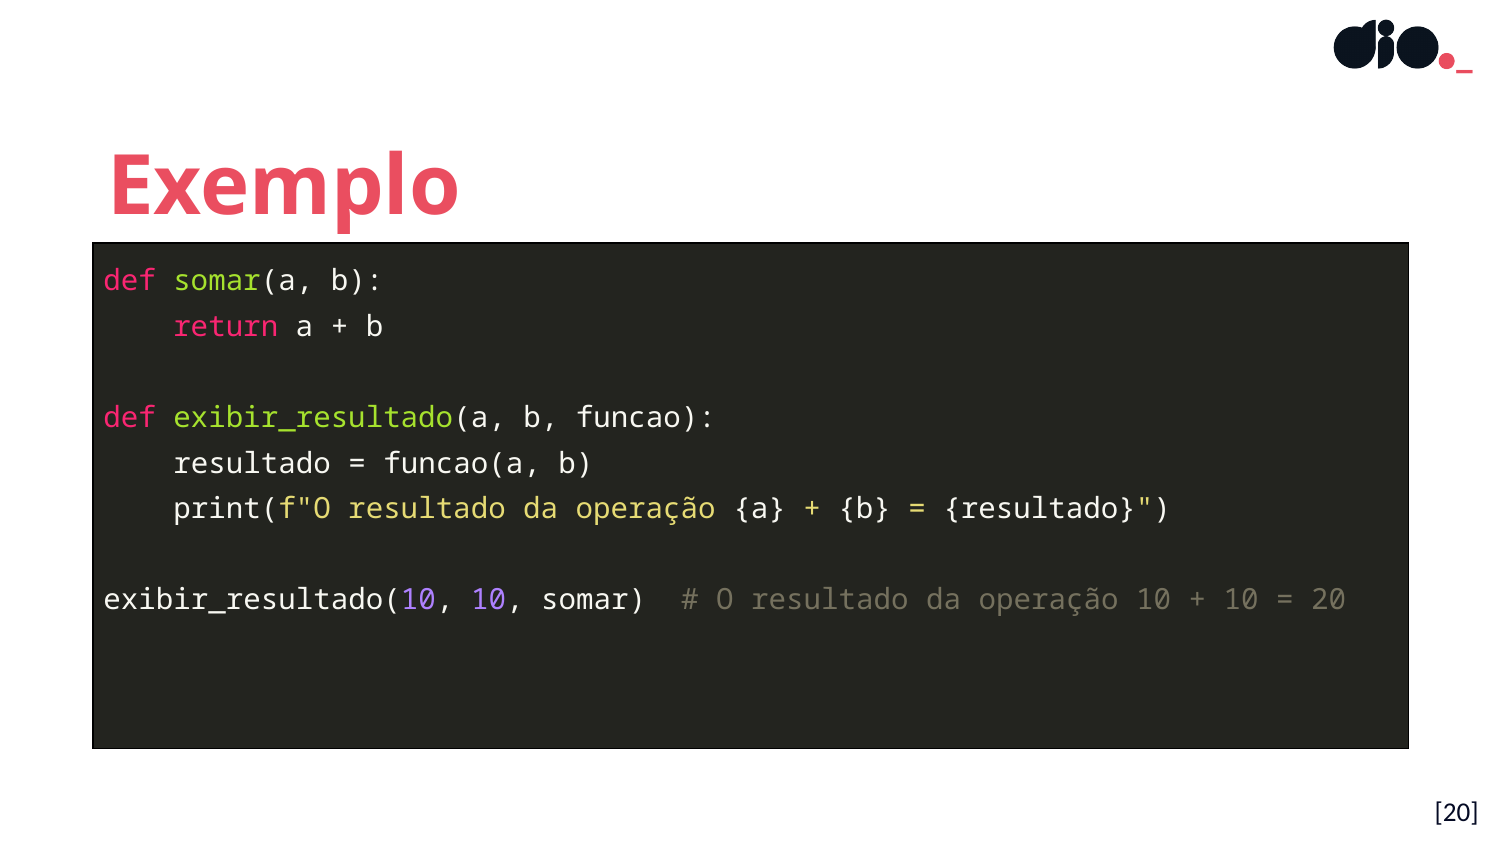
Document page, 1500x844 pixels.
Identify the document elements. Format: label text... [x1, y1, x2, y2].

text_box Exemplo [92, 104, 1408, 242]
slide_number [20] [1403, 779, 1494, 844]
picture [1333, 19, 1473, 74]
table_header def somar(a, b): return a + b def exibir_resultado(a, b, funcao): resultado = funcao(a, b) print(f"O resultado da operação {a} + {b} = {resultado}") exibir_resultado(10, 10, somar) # O resultado da operação 10 + 10 = 20 [94, 244, 1408, 748]
